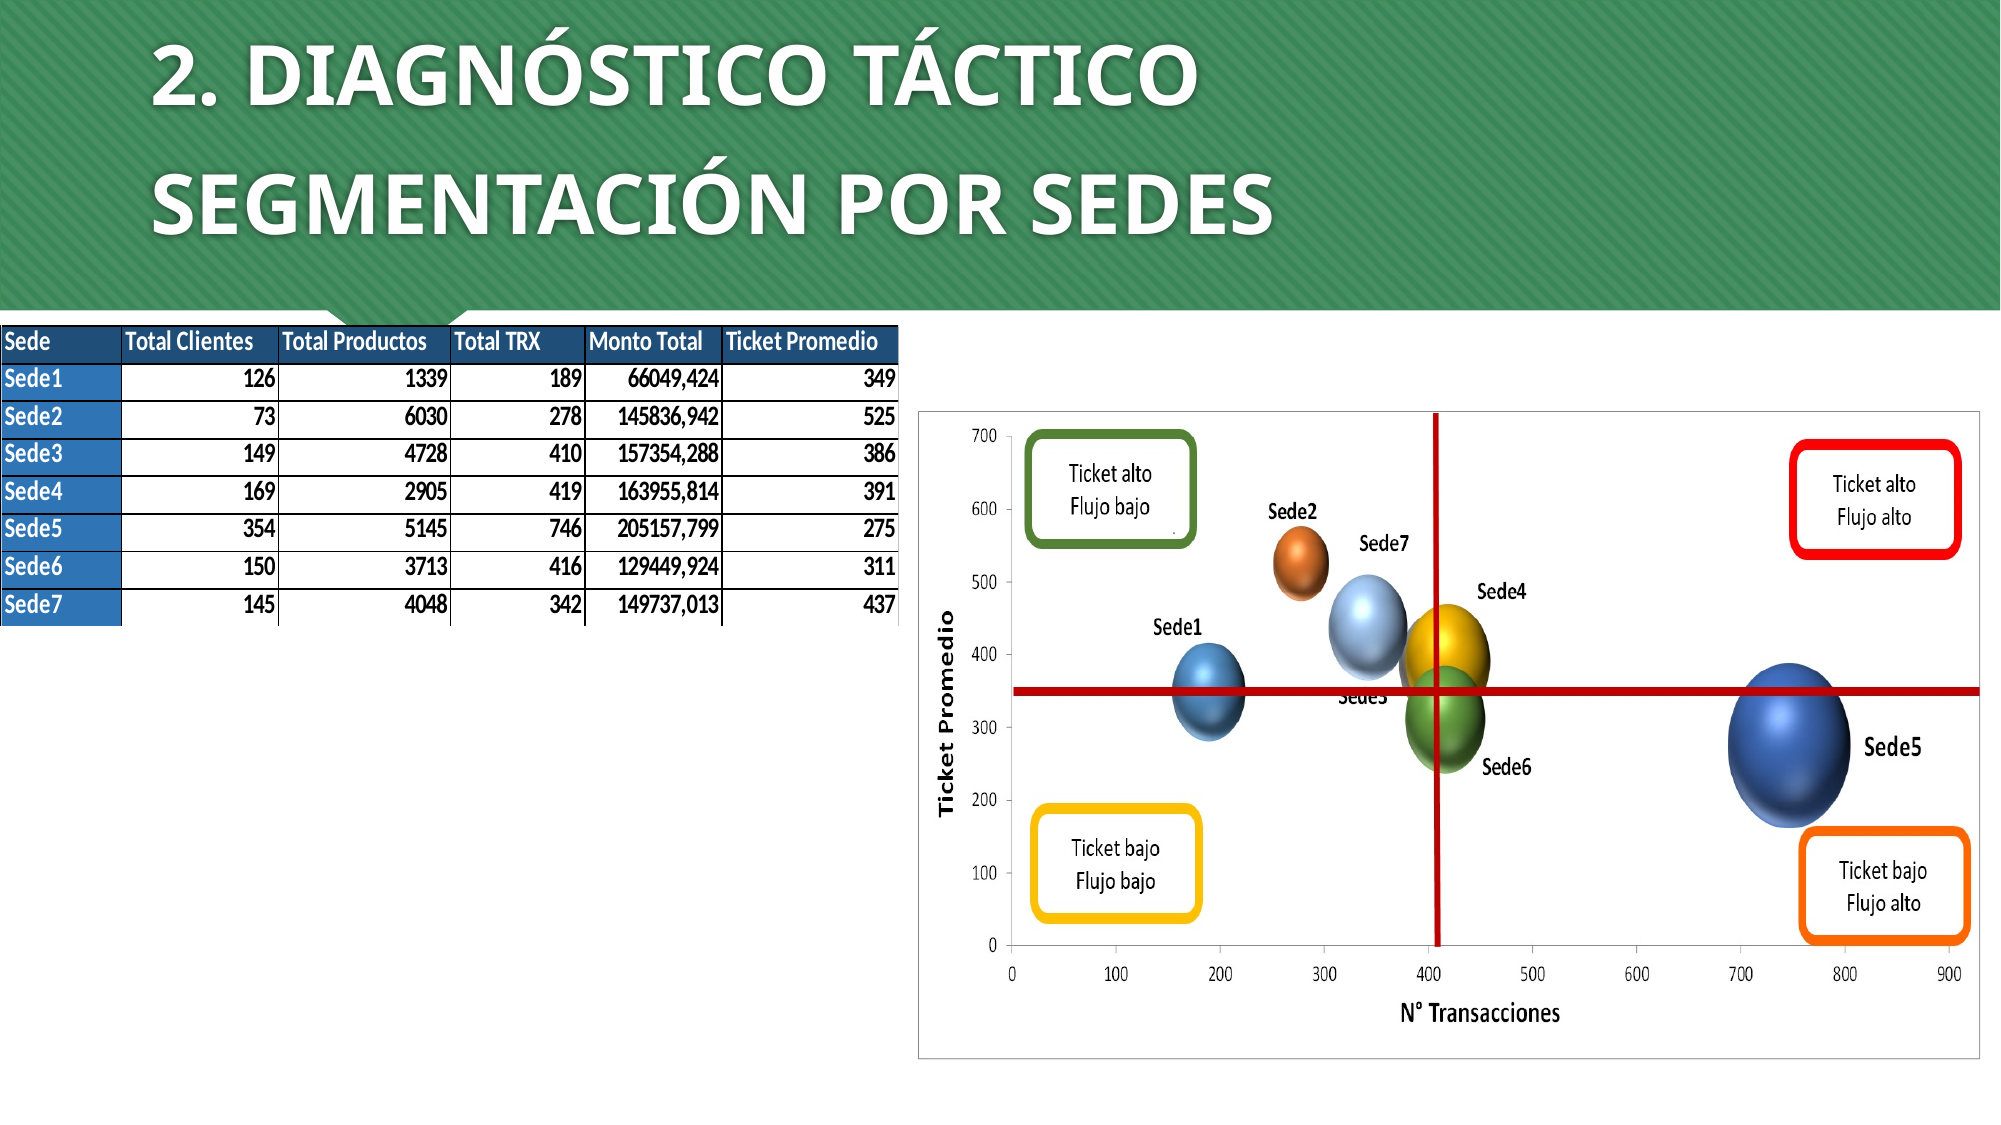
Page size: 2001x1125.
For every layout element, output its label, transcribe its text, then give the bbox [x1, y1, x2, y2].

text_box SEGMENTACIÓN POR SEDES [135, 151, 1870, 259]
picture [917, 409, 1983, 1062]
title 2. DIAGNÓSTICO TÁCTICO [135, 21, 1870, 130]
picture [0, 324, 900, 628]
